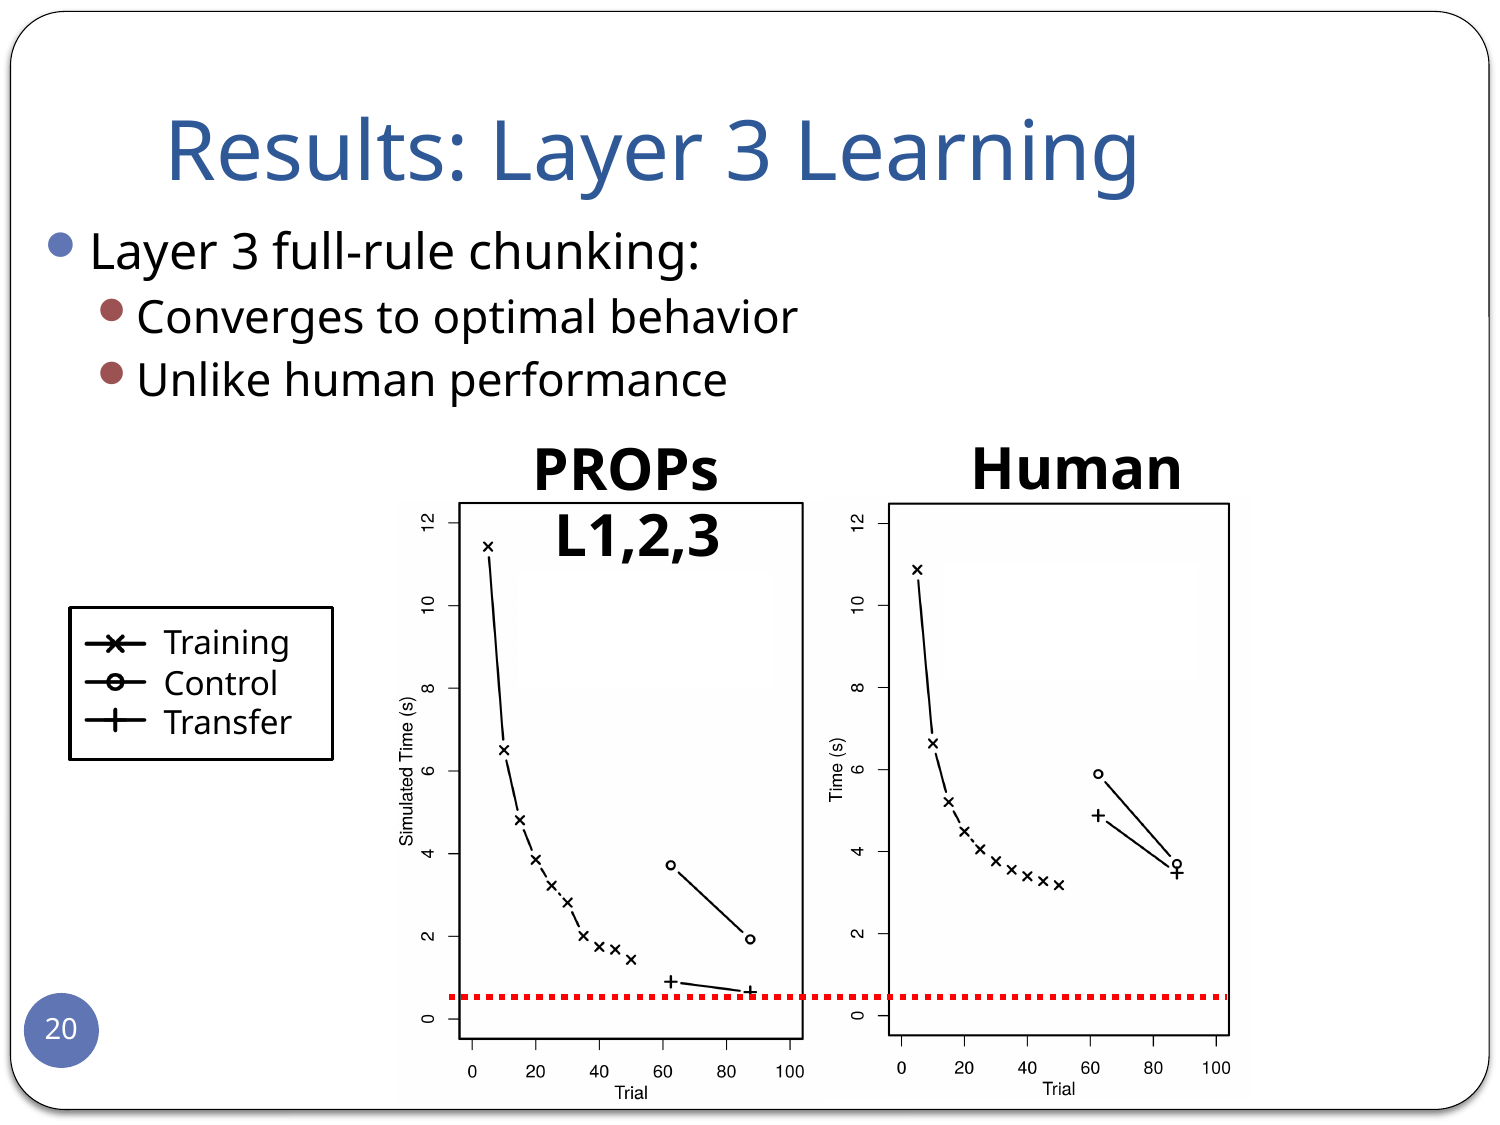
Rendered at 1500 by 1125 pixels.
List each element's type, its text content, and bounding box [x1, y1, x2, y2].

slide_number 20 [23, 992, 99, 1068]
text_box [69, 607, 333, 761]
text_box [395, 490, 824, 1104]
text_box PROPs [517, 425, 788, 489]
list Layer 3 full-rule chunking: Converges to optimal behavior Unlike human performance [29, 212, 1450, 513]
title Results: Layer 3 Learning [150, 24, 1425, 212]
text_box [824, 424, 1250, 1099]
